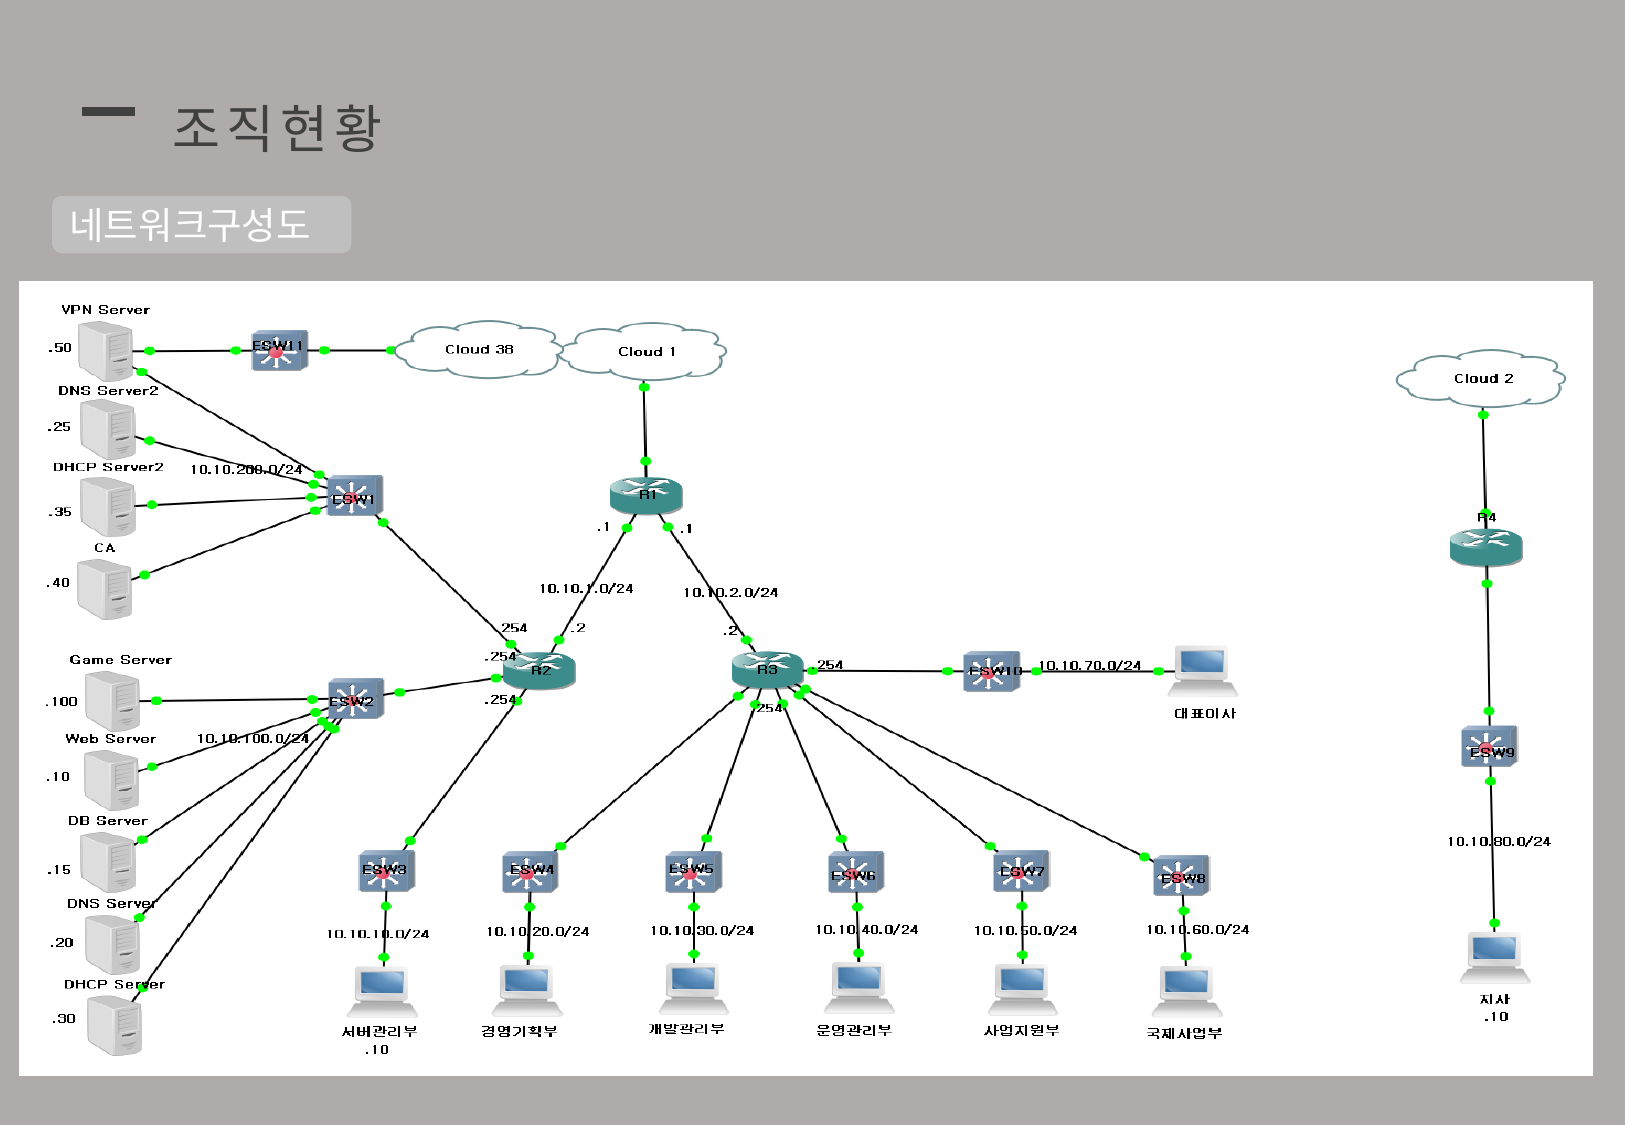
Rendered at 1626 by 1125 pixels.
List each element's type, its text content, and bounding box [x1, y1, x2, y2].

picture [19, 281, 1593, 1076]
text_box 네트워크구성도 [50, 194, 353, 255]
text_box 조직현황 [157, 57, 543, 167]
